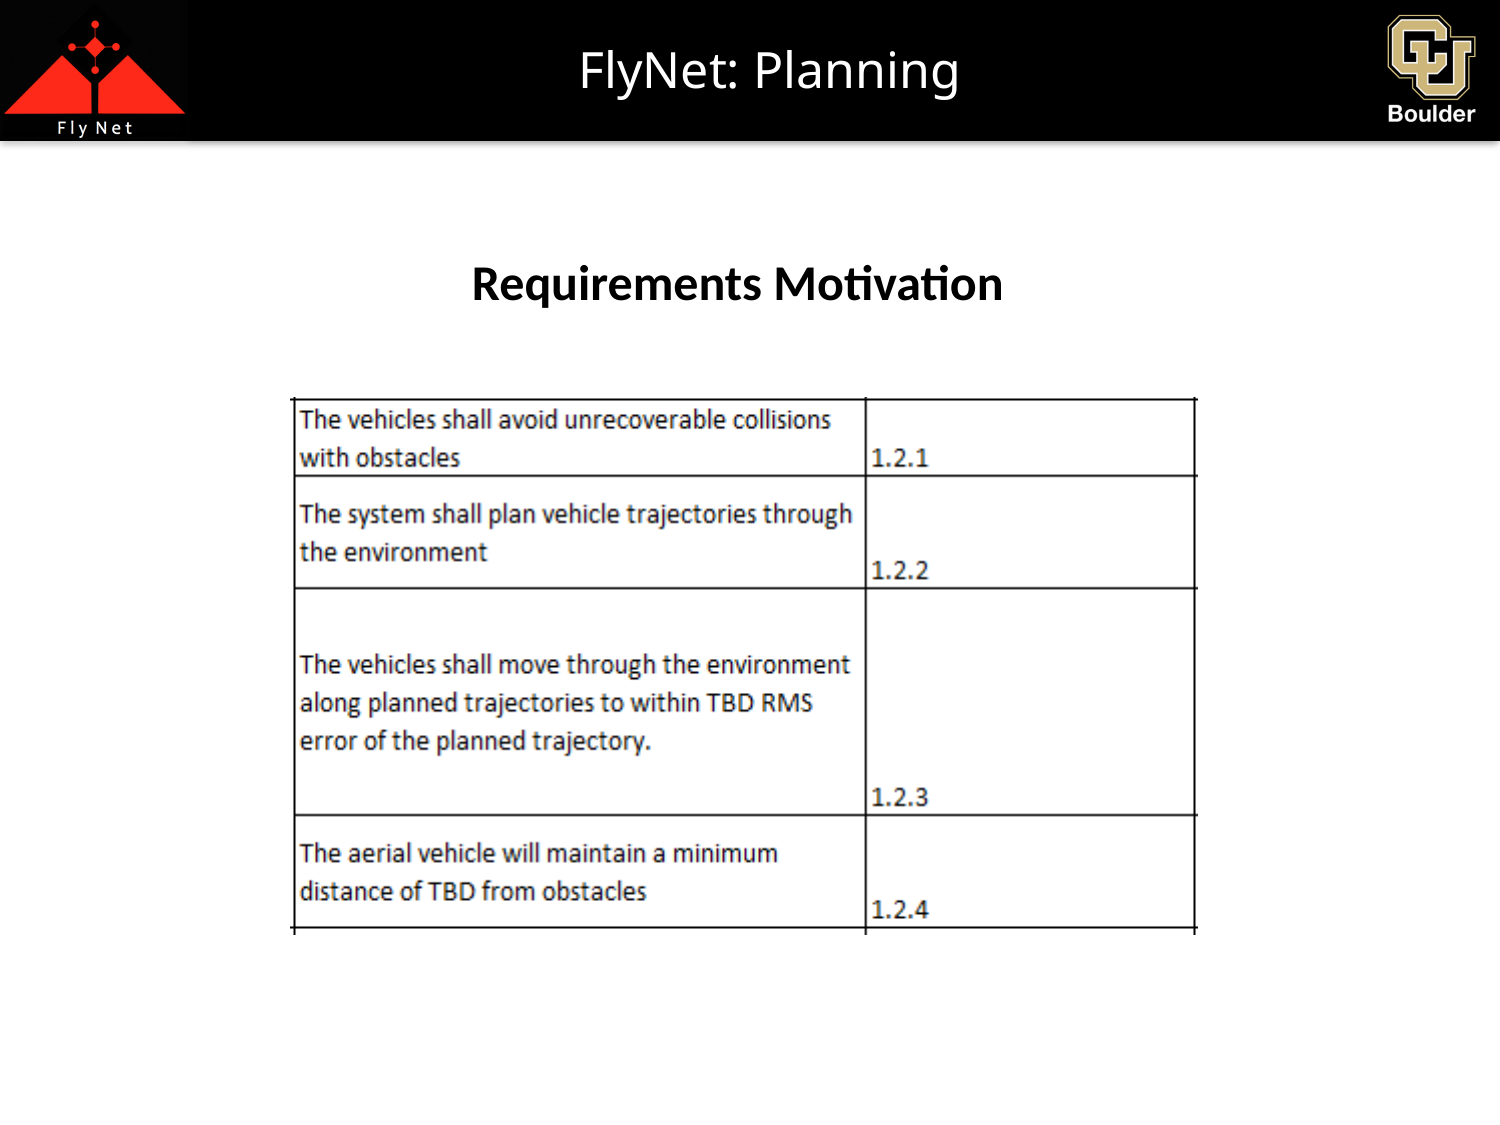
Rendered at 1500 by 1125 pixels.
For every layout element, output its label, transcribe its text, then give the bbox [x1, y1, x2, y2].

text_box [0, 0, 1500, 139]
text_box Requirements Motivation [399, 243, 1077, 318]
picture [290, 397, 1199, 935]
